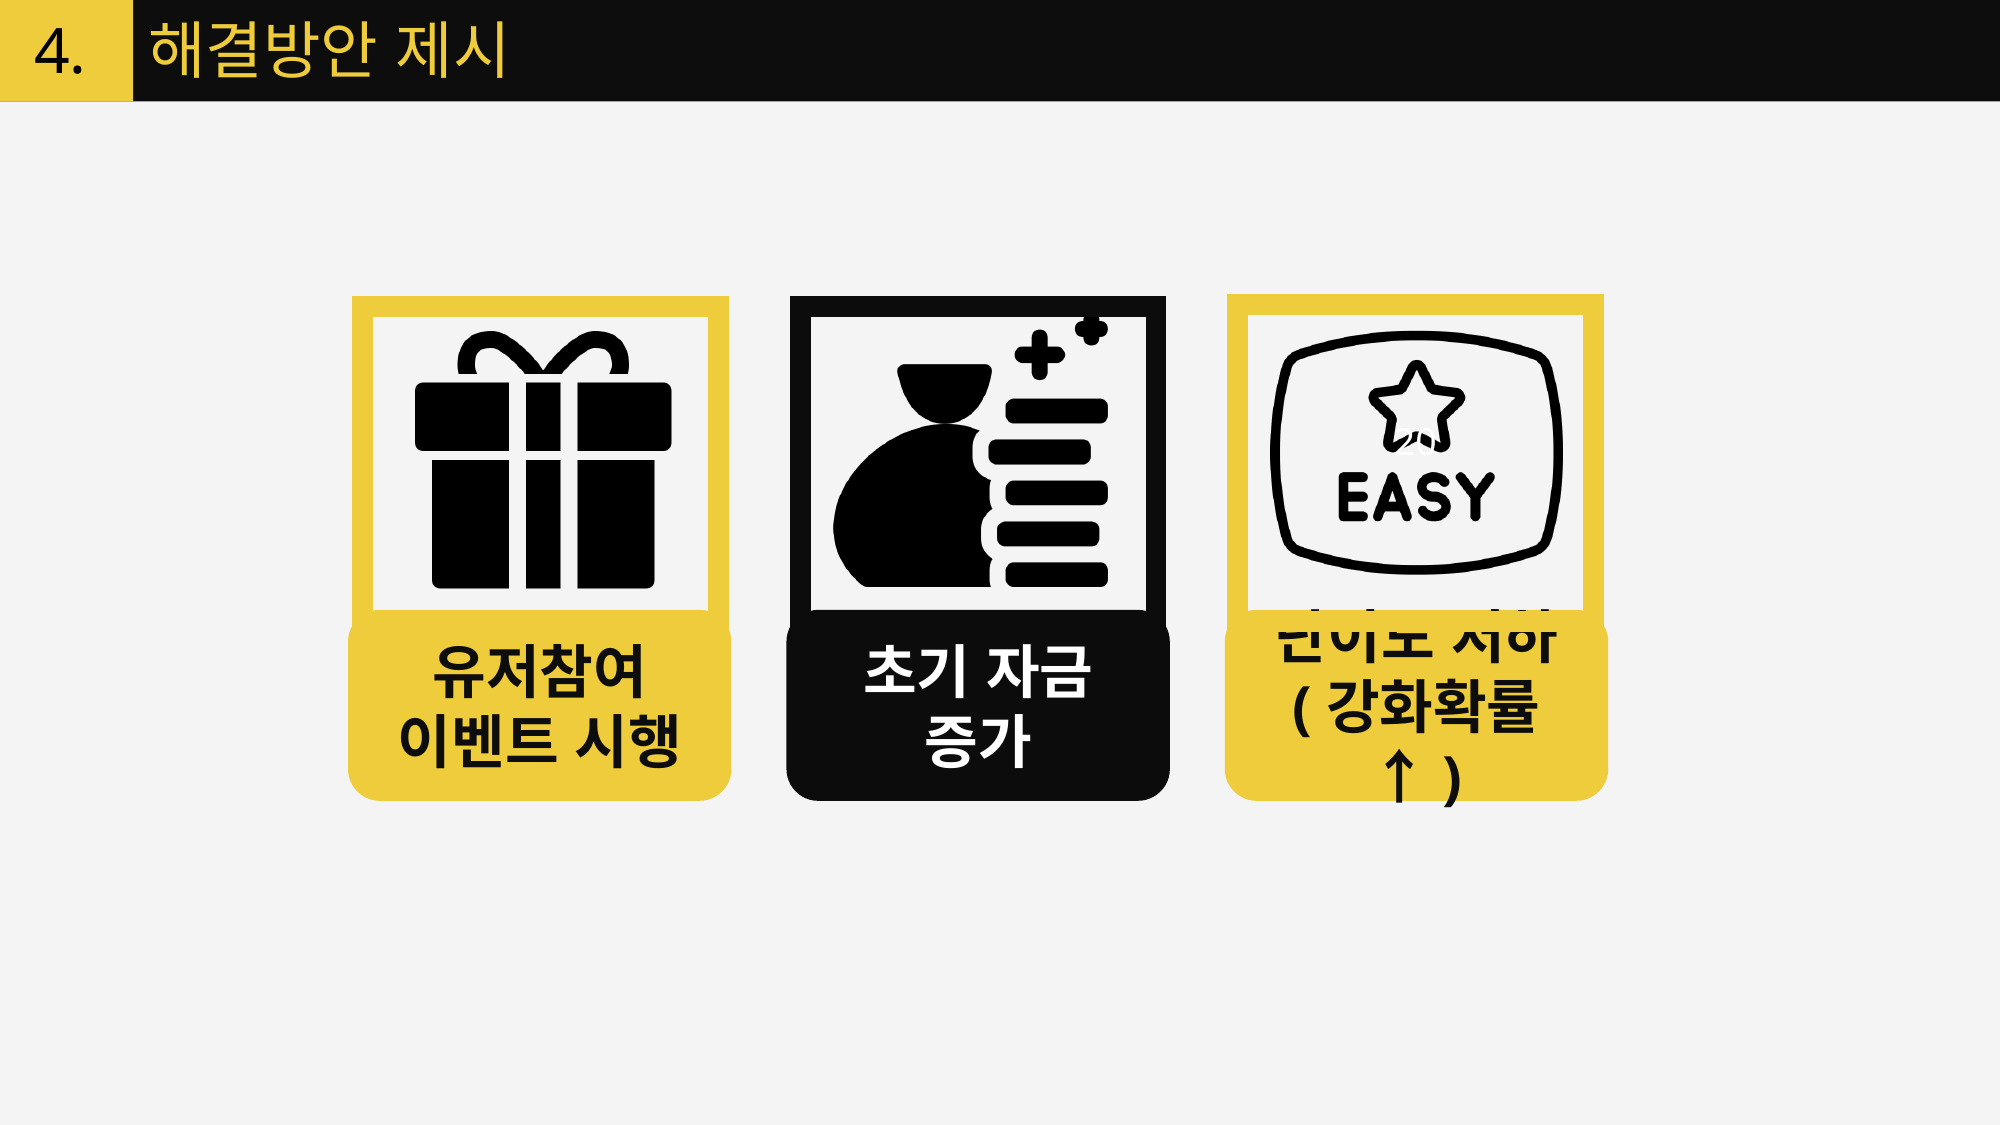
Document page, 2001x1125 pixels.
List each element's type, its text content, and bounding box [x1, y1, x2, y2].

text_box [362, 305, 719, 625]
text_box 해결방안 제시 [559, 12, 673, 115]
text_box 난이도 저하 (강화확률↑) [1223, 614, 1610, 802]
text_box 초기 자금 증가 [785, 614, 1171, 802]
text_box [134, 0, 2000, 102]
picture [406, 322, 680, 597]
text_box [0, 0, 134, 102]
text_box 20 [1237, 303, 1594, 623]
picture [1270, 305, 1563, 599]
text_box 유저참여 이벤트 시행 [346, 614, 733, 802]
picture [833, 312, 1108, 587]
text_box 4. [19, 12, 559, 115]
text_box [799, 305, 1157, 625]
